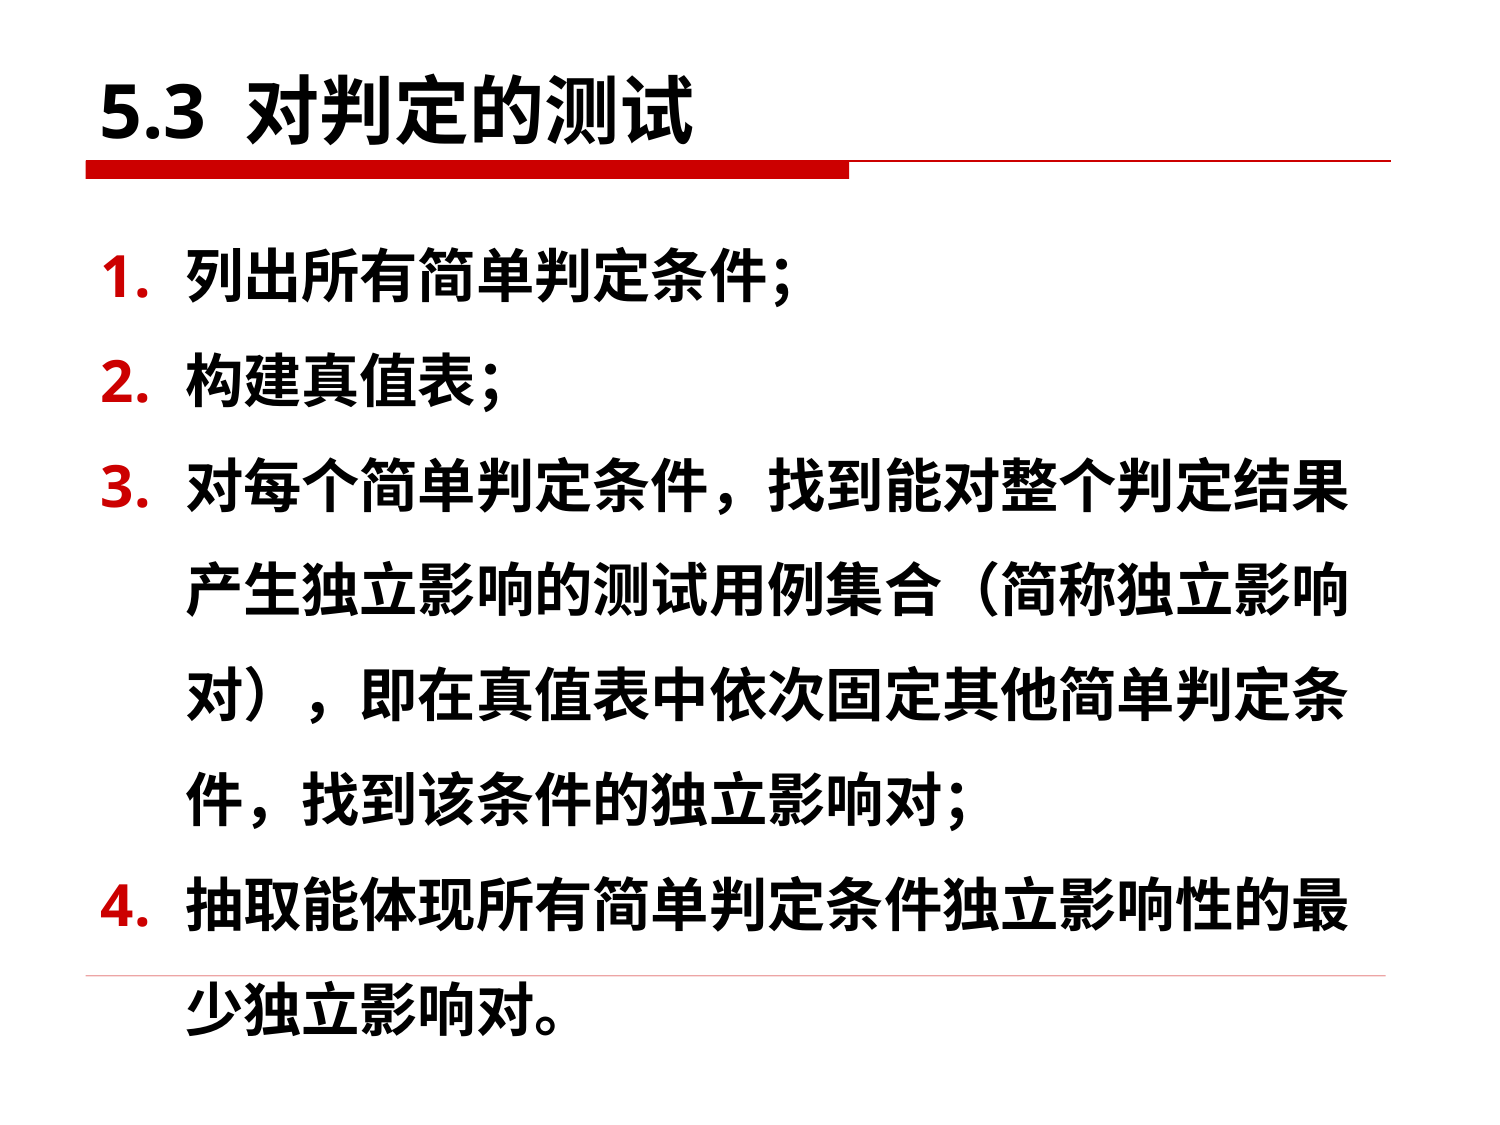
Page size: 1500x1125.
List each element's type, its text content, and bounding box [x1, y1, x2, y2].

title 5.3 对判定的测试 [84, 42, 1397, 161]
list 列出所有简单判定条件； 构建真值表； 对每个简单判定条件，找到能对整个判定结果产生独立影响的测试用例集合（简称独立影响对），即在真值表中依次固定其他简单判定条件，找到该条件的独立影响对； 抽取能体现所有简单判定条件独立影响性的最少独立影响对。 [85, 196, 1399, 897]
